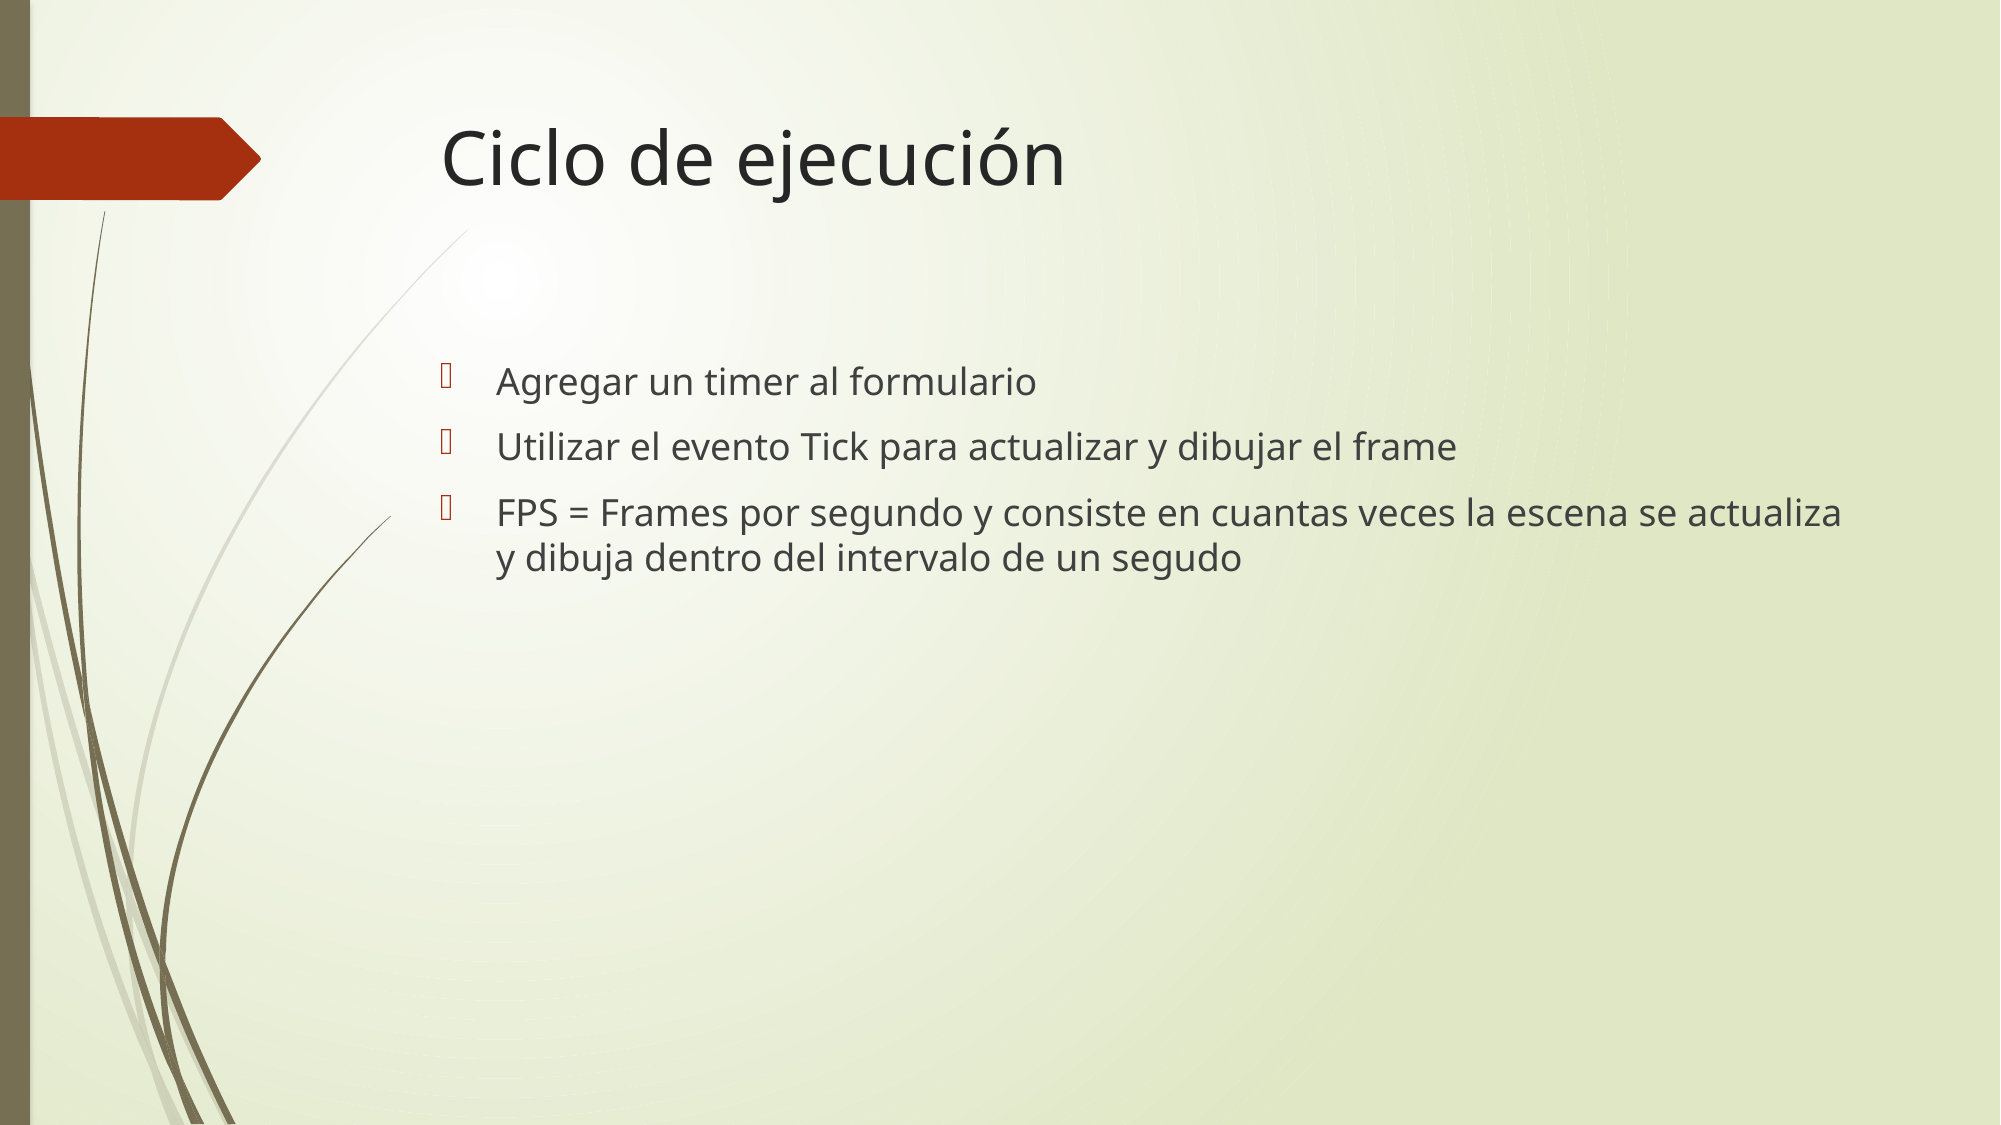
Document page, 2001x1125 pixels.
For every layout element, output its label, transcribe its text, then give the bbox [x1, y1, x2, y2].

list Agregar un timer al formulario Utilizar el evento Tick para actualizar y dibujar el frame FPS = Frames por segundo y consiste en cuantas veces la escena se actualiza y dibuja dentro del intervalo de un segudo [424, 350, 1888, 970]
title Ciclo de ejecución [425, 102, 1888, 313]
